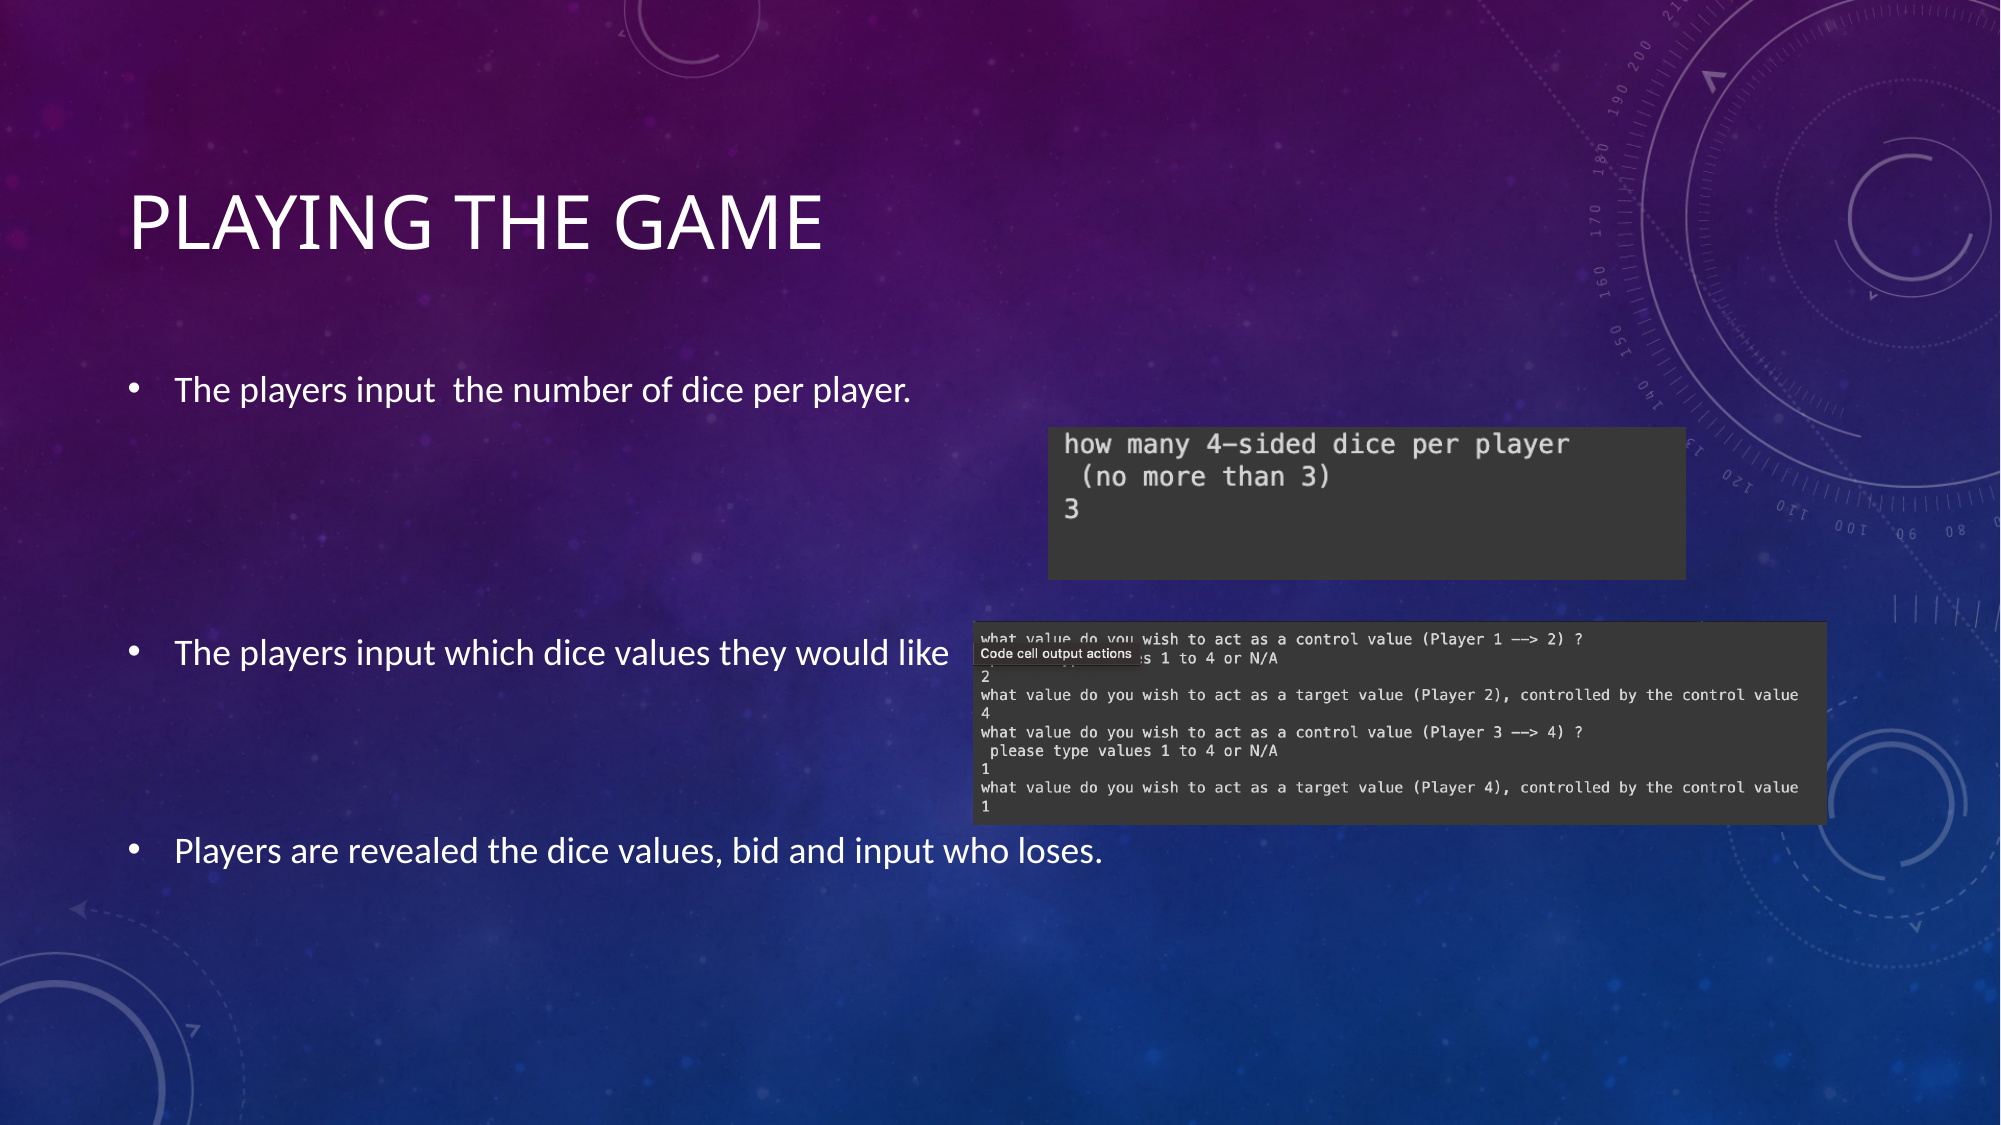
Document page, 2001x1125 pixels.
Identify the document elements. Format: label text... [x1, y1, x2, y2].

picture [0, 0, 2001, 1125]
title Playing the game [112, 99, 1775, 339]
list The players input the number of dice per player. The players input which dice values they would like Players are revealed the dice values, bid and input who loses. [112, 351, 1775, 950]
